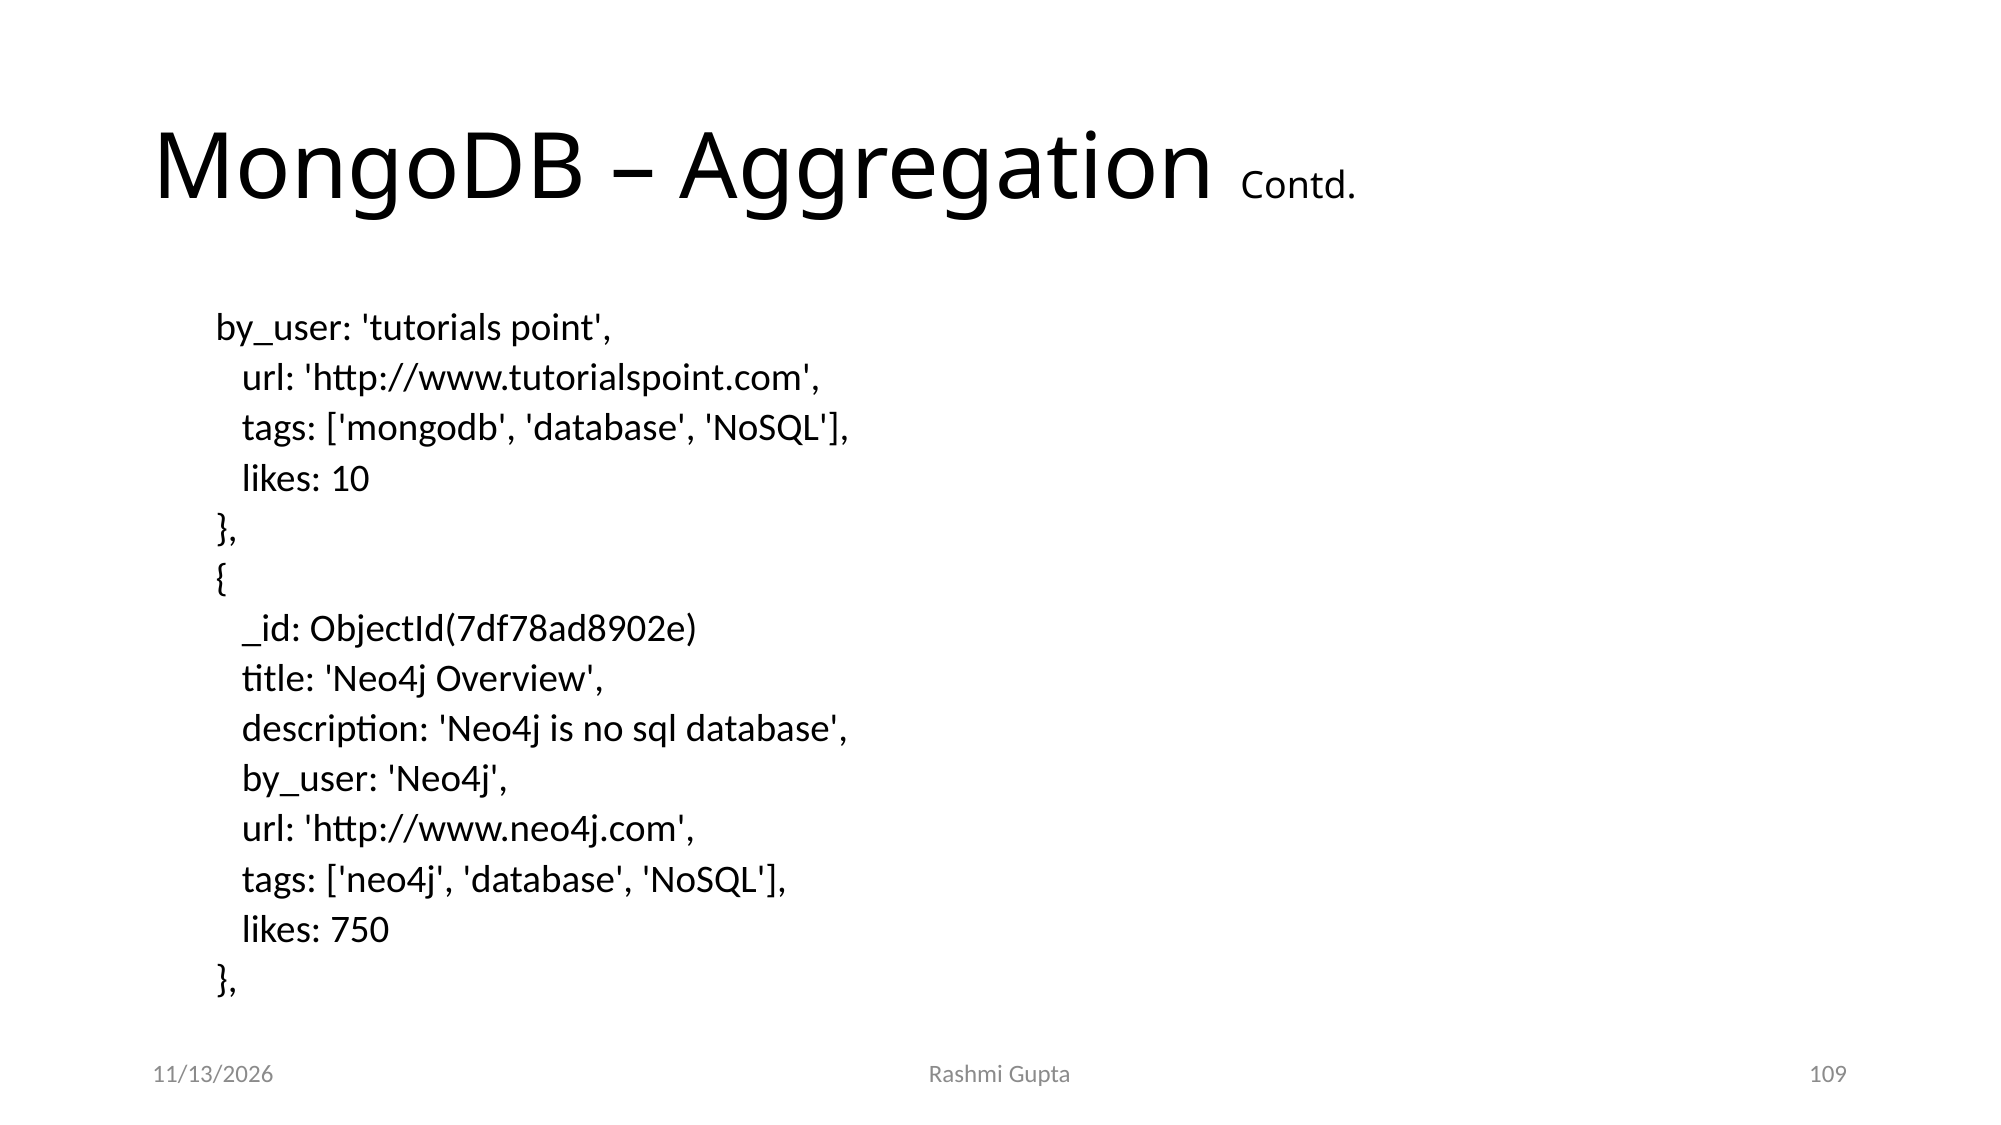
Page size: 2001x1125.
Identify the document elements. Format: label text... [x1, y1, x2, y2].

list by_user: 'tutorials point', url: 'http://www.tutorialspoint.com', tags: ['mongodb', 'database', 'NoSQL'], likes: 10 }, { _id: ObjectId(7df78ad8902e) title: 'Neo4j Overview', description: 'Neo4j is no sql database', by_user: 'Neo4j', url: 'http://www.neo4j.com', tags: ['neo4j', 'database', 'NoSQL'], likes: 750 }, [137, 299, 1863, 1014]
slide_number 109 [1412, 1042, 1863, 1103]
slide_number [137, 1042, 588, 1103]
title MongoDB – Aggregation Contd. [137, 59, 1863, 278]
footer Rashmi Gupta [662, 1042, 1338, 1103]
